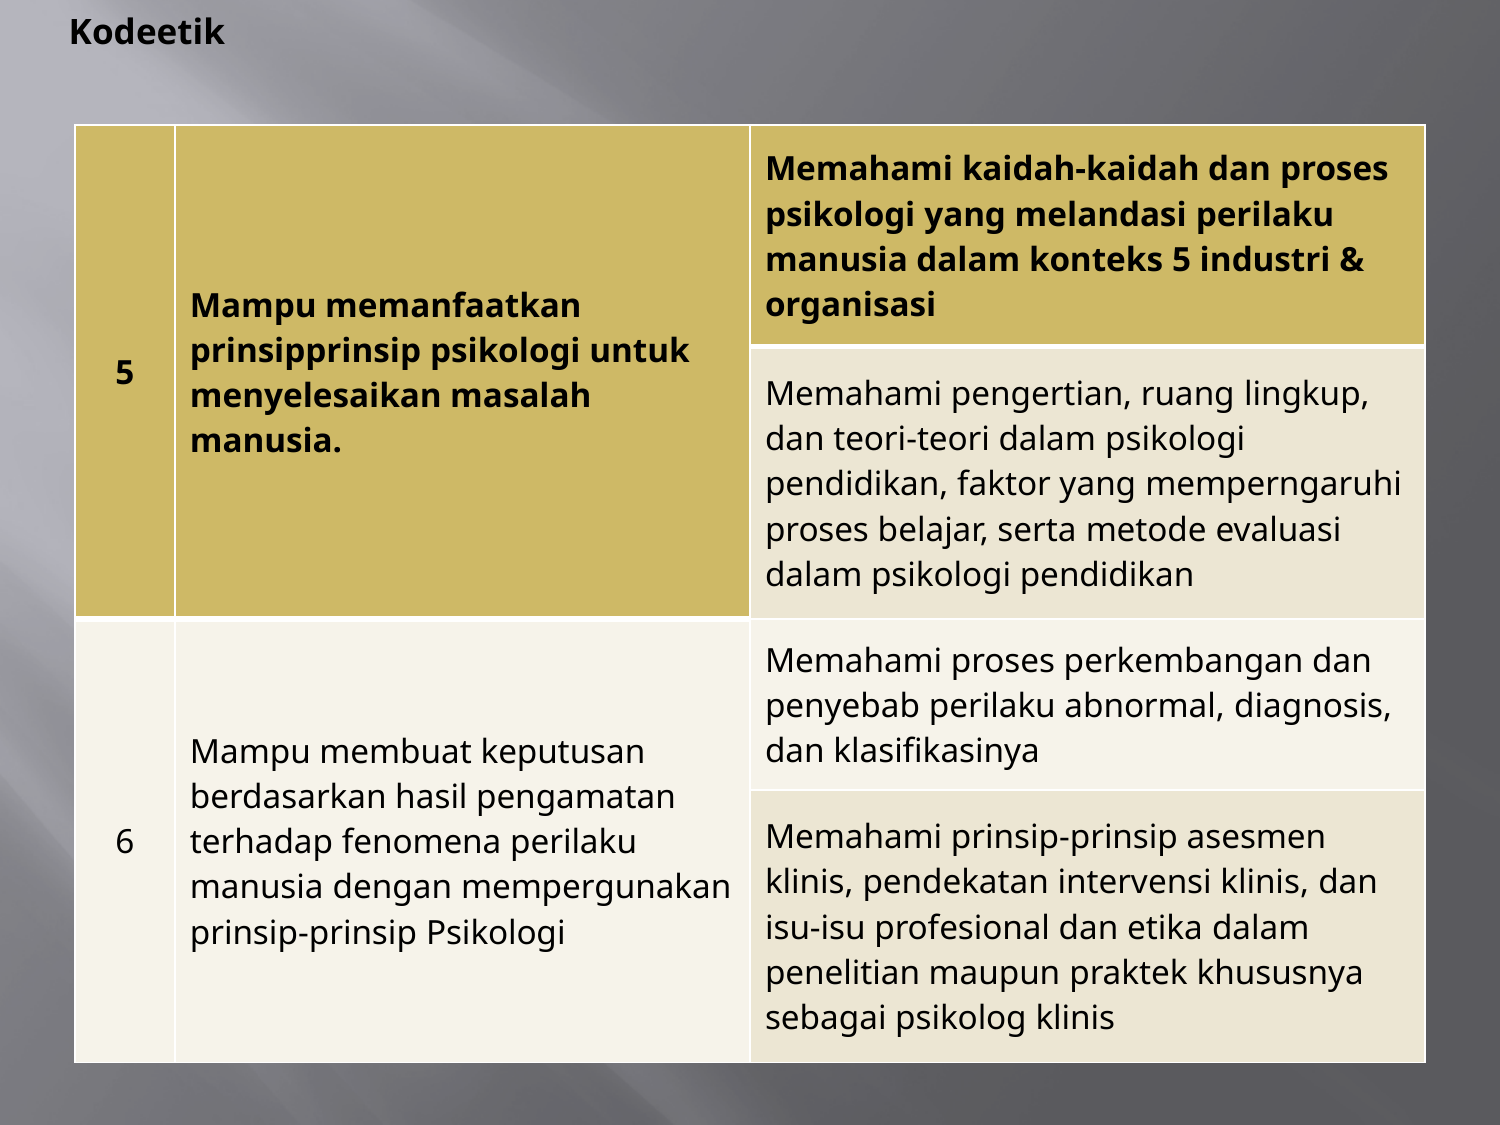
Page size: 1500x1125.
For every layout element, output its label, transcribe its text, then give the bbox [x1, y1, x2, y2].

table_header Mampu memanfaatkan prinsipprinsip psikologi untuk menyelesaikan masalah manusia. [176, 126, 749, 616]
table_cell Memahami proses perkembangan dan penyebab perilaku abnormal, diagnosis, dan klasifikasinya [751, 620, 1424, 789]
table_cell Memahami pengertian, ruang lingkup, dan teori-teori dalam psikologi pendidikan, faktor yang memperngaruhi proses belajar, serta metode evaluasi dalam psikologi pendidikan [751, 349, 1424, 618]
table_cell 6 [76, 622, 174, 1062]
table_header 5 [76, 126, 174, 616]
text_box Kodeetik [0, 0, 295, 63]
table_cell Memahami prinsip-prinsip asesmen klinis, pendekatan intervensi klinis, dan isu-isu profesional dan etika dalam penelitian maupun praktek khususnya sebagai psikolog klinis [751, 791, 1424, 1062]
table_cell Mampu membuat keputusan berdasarkan hasil pengamatan terhadap fenomena perilaku manusia dengan mempergunakan prinsip-prinsip Psikologi [176, 622, 749, 1062]
table_header Memahami kaidah-kaidah dan proses psikologi yang melandasi perilaku manusia dalam konteks 5 industri & organisasi [751, 126, 1424, 344]
